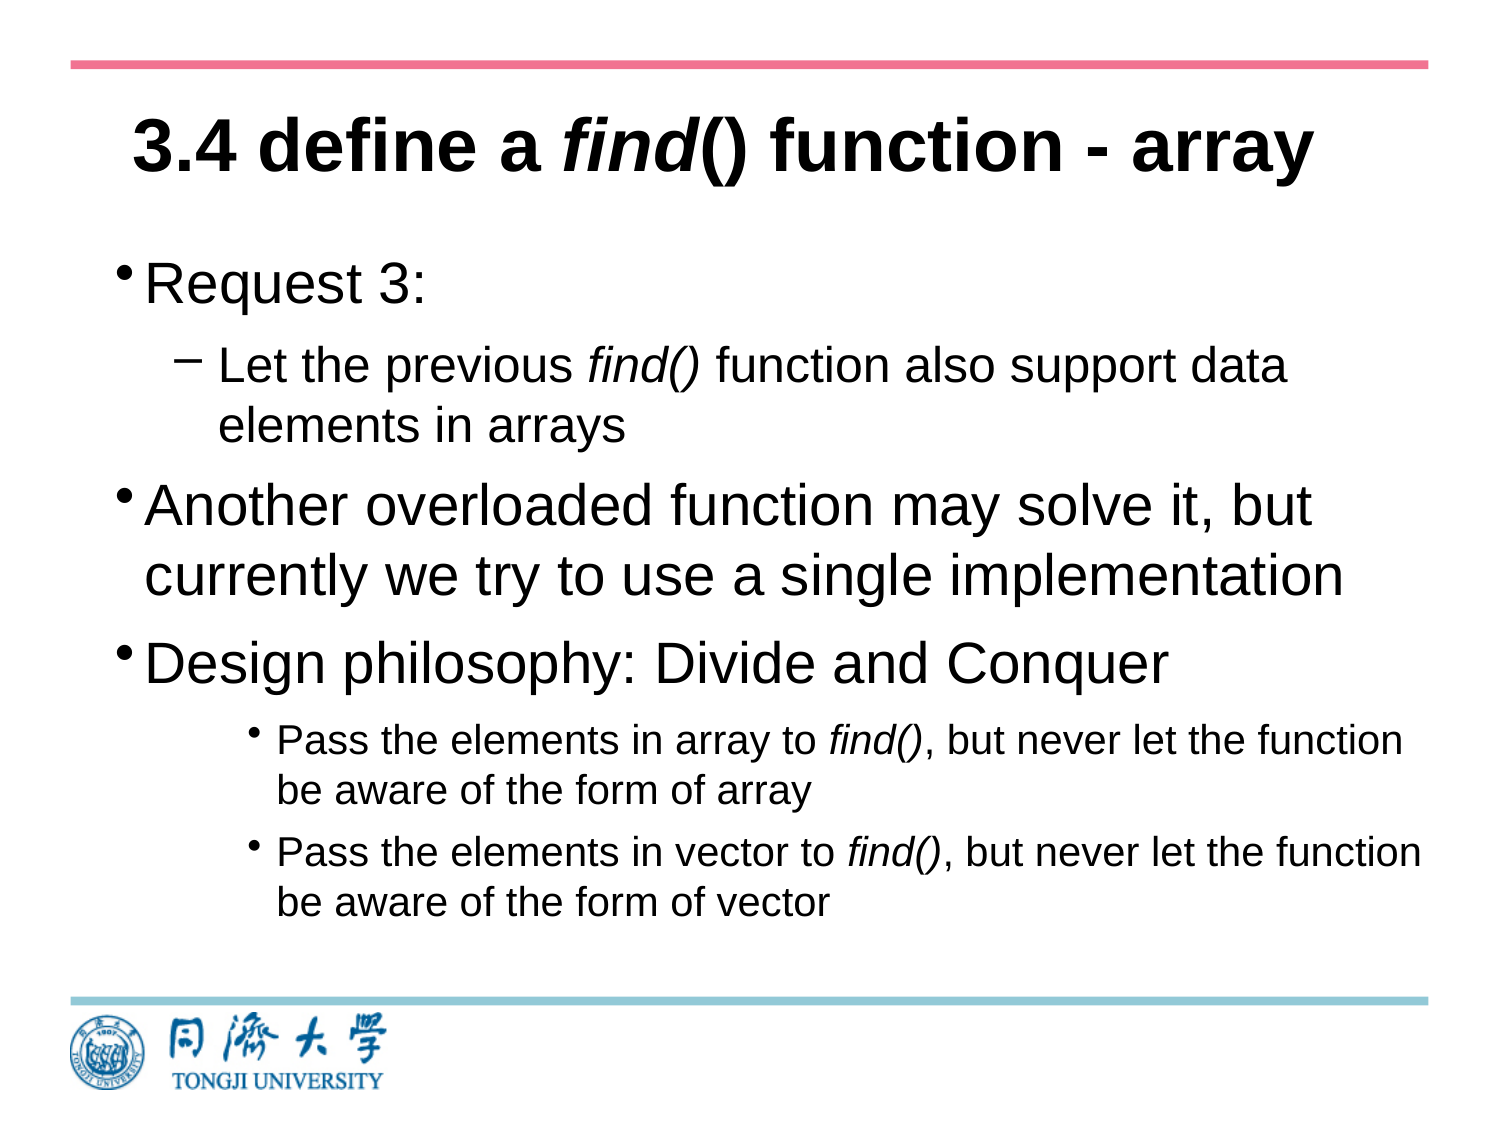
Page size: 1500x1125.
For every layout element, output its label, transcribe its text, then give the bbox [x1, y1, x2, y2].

list Request 3: Let the previous find() function also support data elements in arrays Another overloaded function may solve it, but currently we try to use a single implementation Design philosophy: Divide and Conquer Pass the elements in array to find(), but never let the function be aware of the form of array Pass the elements in vector to find(), but never let the function be aware of the form of vector [99, 237, 1450, 1000]
picture [70, 1012, 388, 1090]
title 3.4 define a find() function - array [117, 107, 1430, 237]
